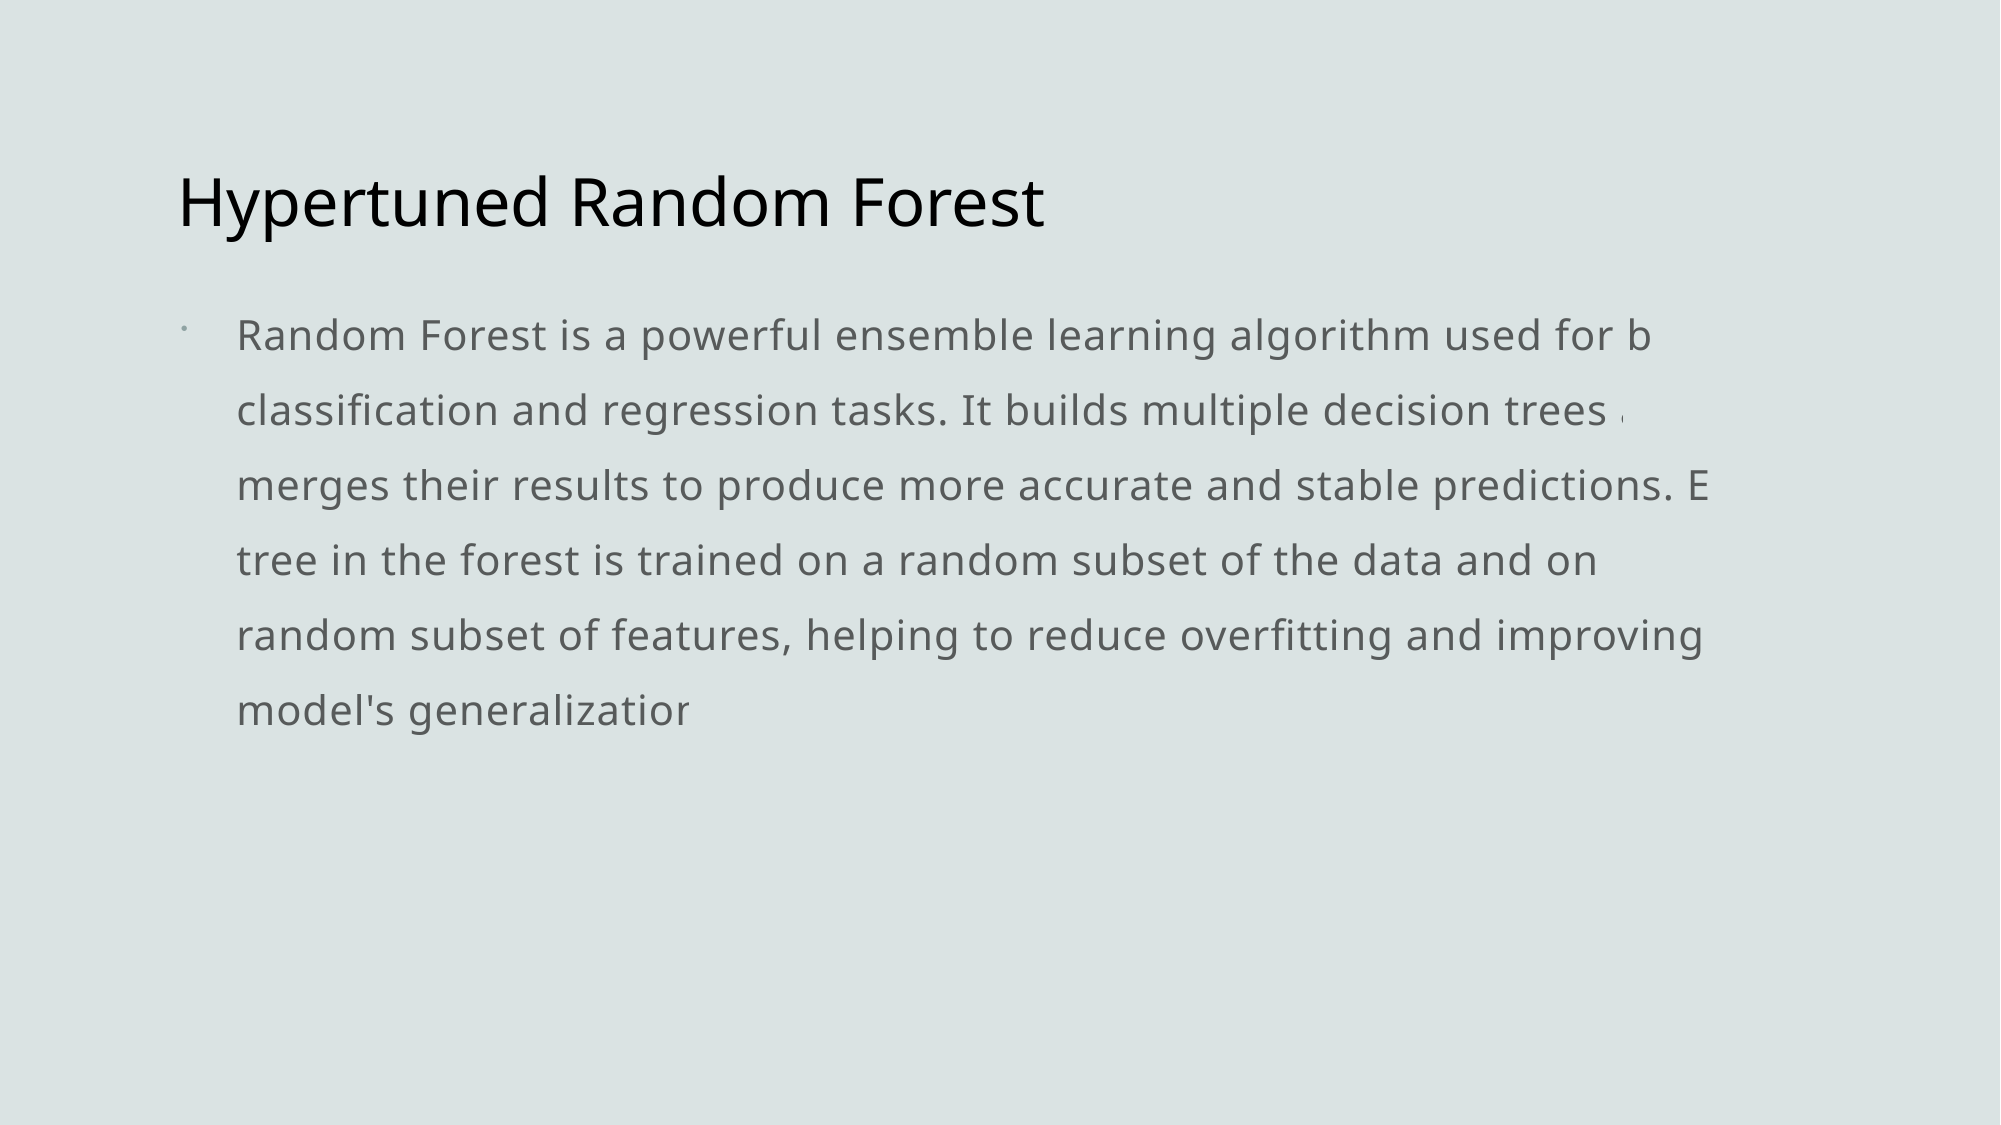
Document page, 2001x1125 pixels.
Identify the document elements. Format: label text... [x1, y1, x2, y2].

title Hypertuned Random Forest [162, 64, 1838, 248]
list Random Forest is a powerful ensemble learning algorithm used for both classification and regression tasks. It builds multiple decision trees and merges their results to produce more accurate and stable predictions. Each tree in the forest is trained on a random subset of the data and only a random subset of features, helping to reduce overfitting and improving the model's generalization. [162, 276, 1838, 940]
